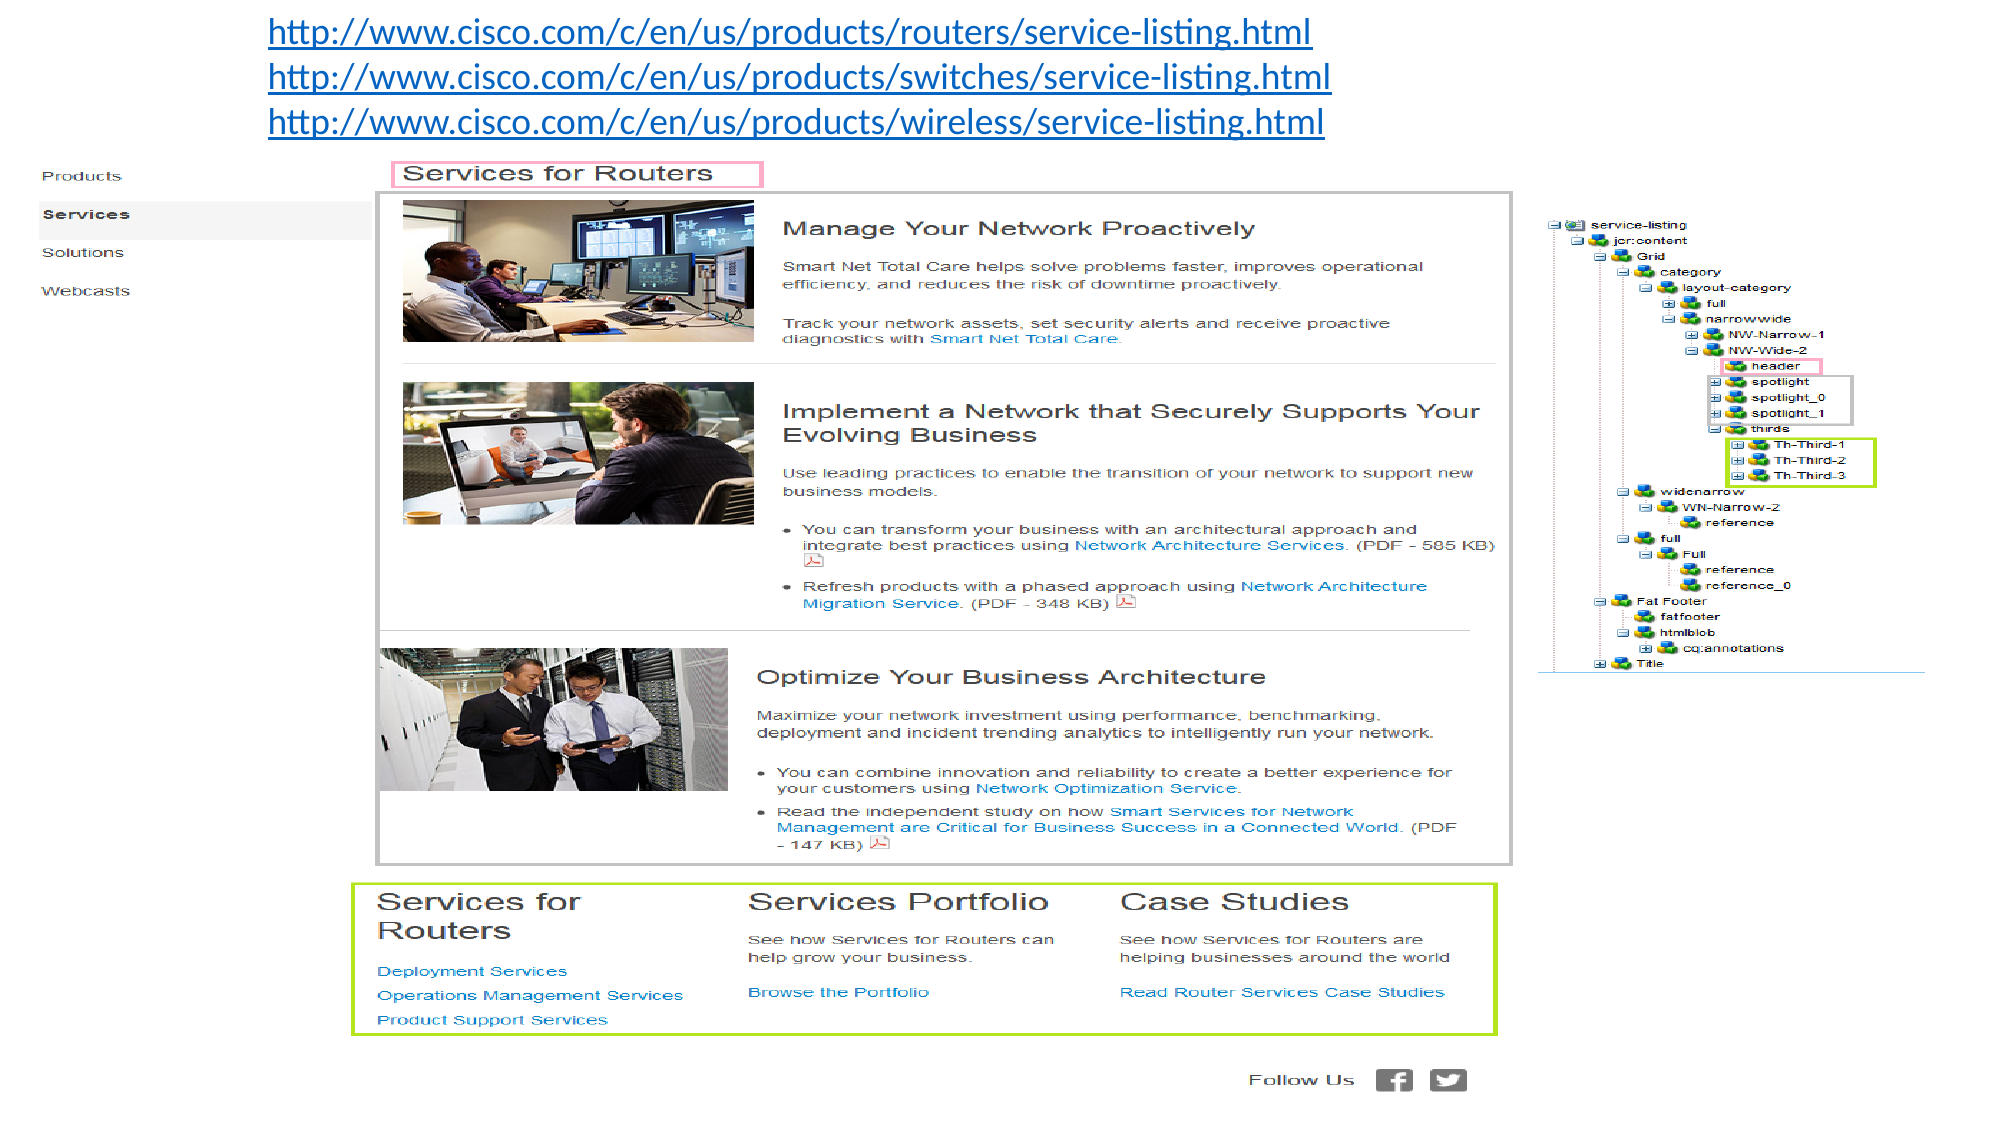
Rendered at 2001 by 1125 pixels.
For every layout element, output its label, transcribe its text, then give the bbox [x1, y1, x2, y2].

picture [39, 154, 1961, 1105]
text_box http://www.cisco.com/c/en/us/products/routers/service-listing.html http://www.cisco.com/c/en/us/products/switches/service-listing.html http://www.cisco.com/c/en/us/products/wireless/service-listing.html [252, 0, 1754, 154]
